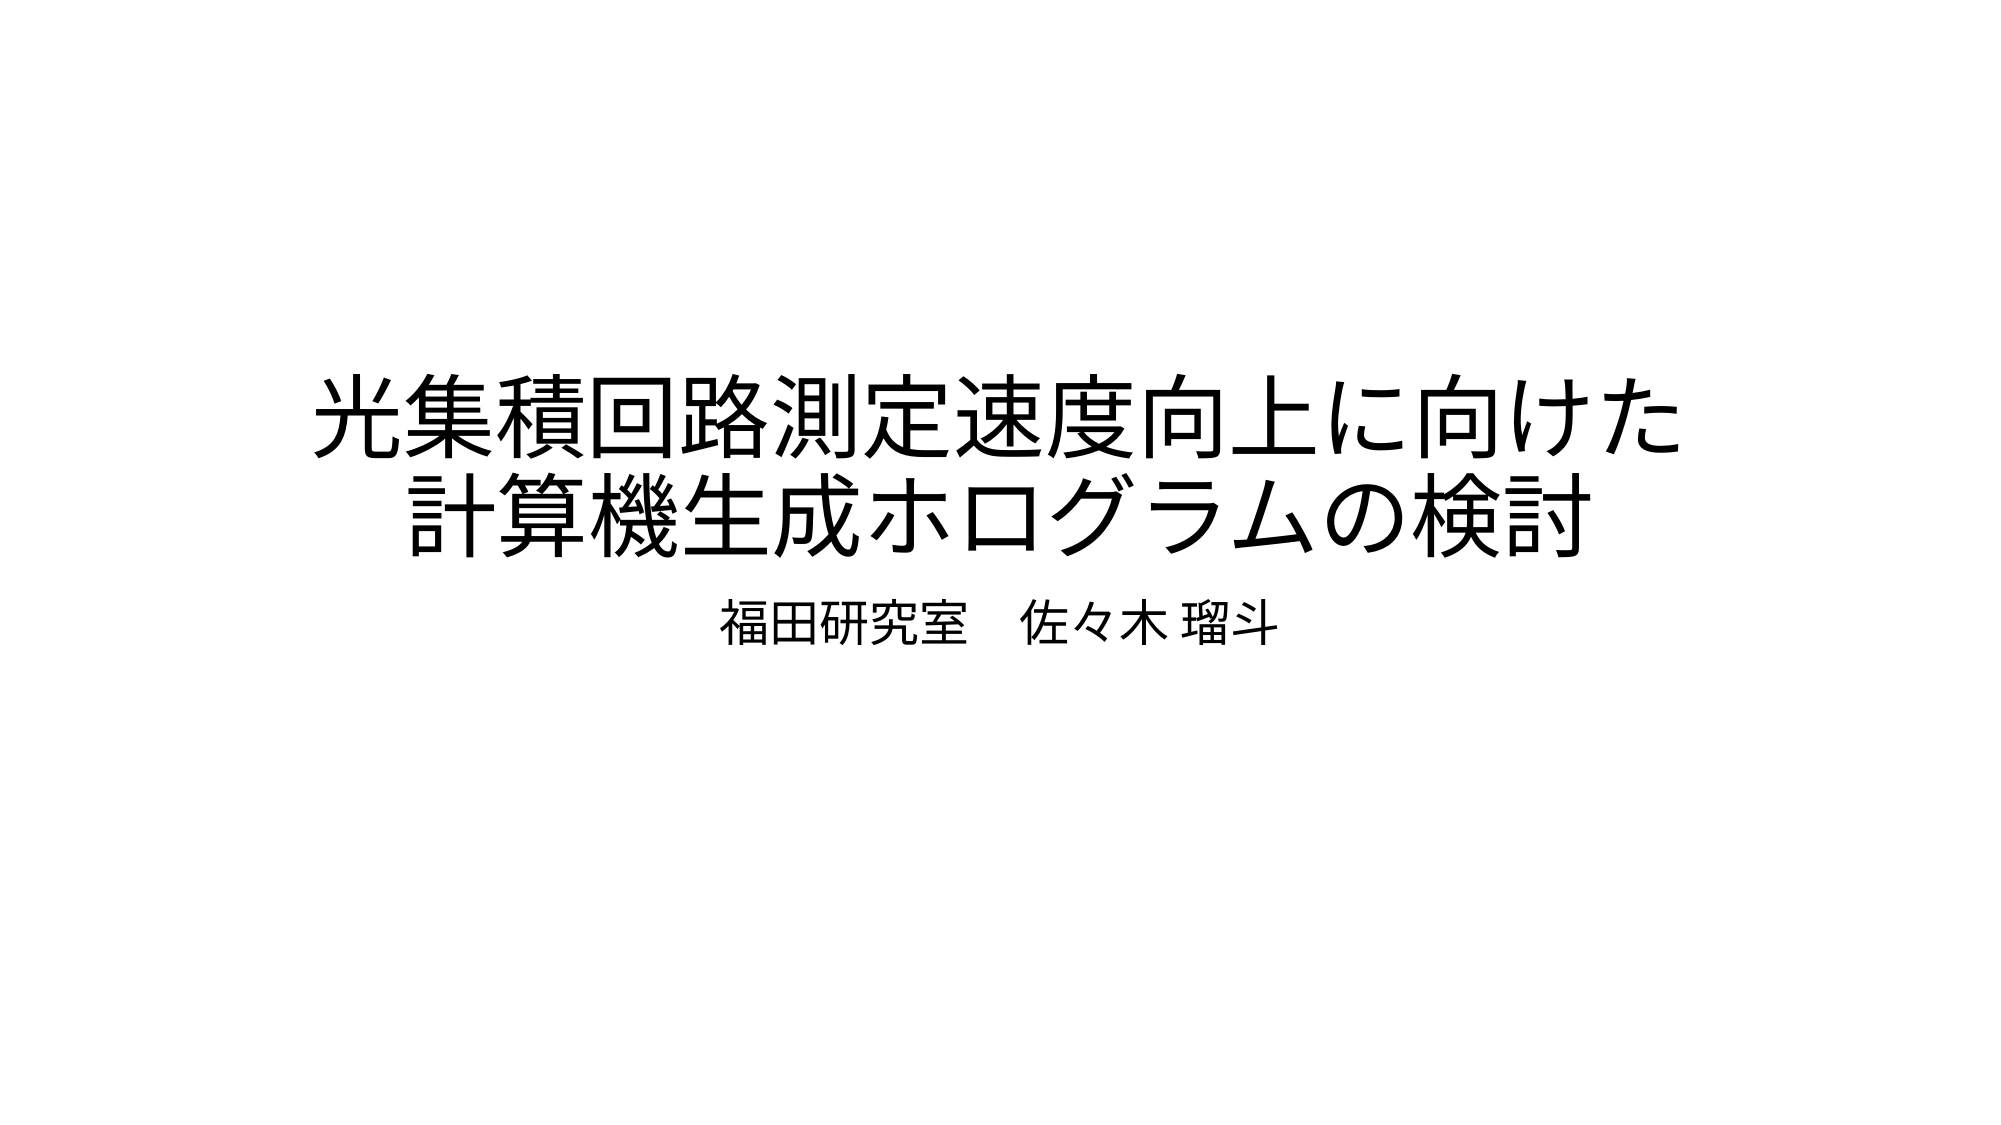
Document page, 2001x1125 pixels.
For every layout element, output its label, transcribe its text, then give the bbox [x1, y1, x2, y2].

subtitle 福田研究室 佐々木 瑠斗 [249, 590, 1750, 863]
title 光集積回路測定速度向上に向けた計算機生成ホログラムの検討 [268, 185, 1732, 578]
